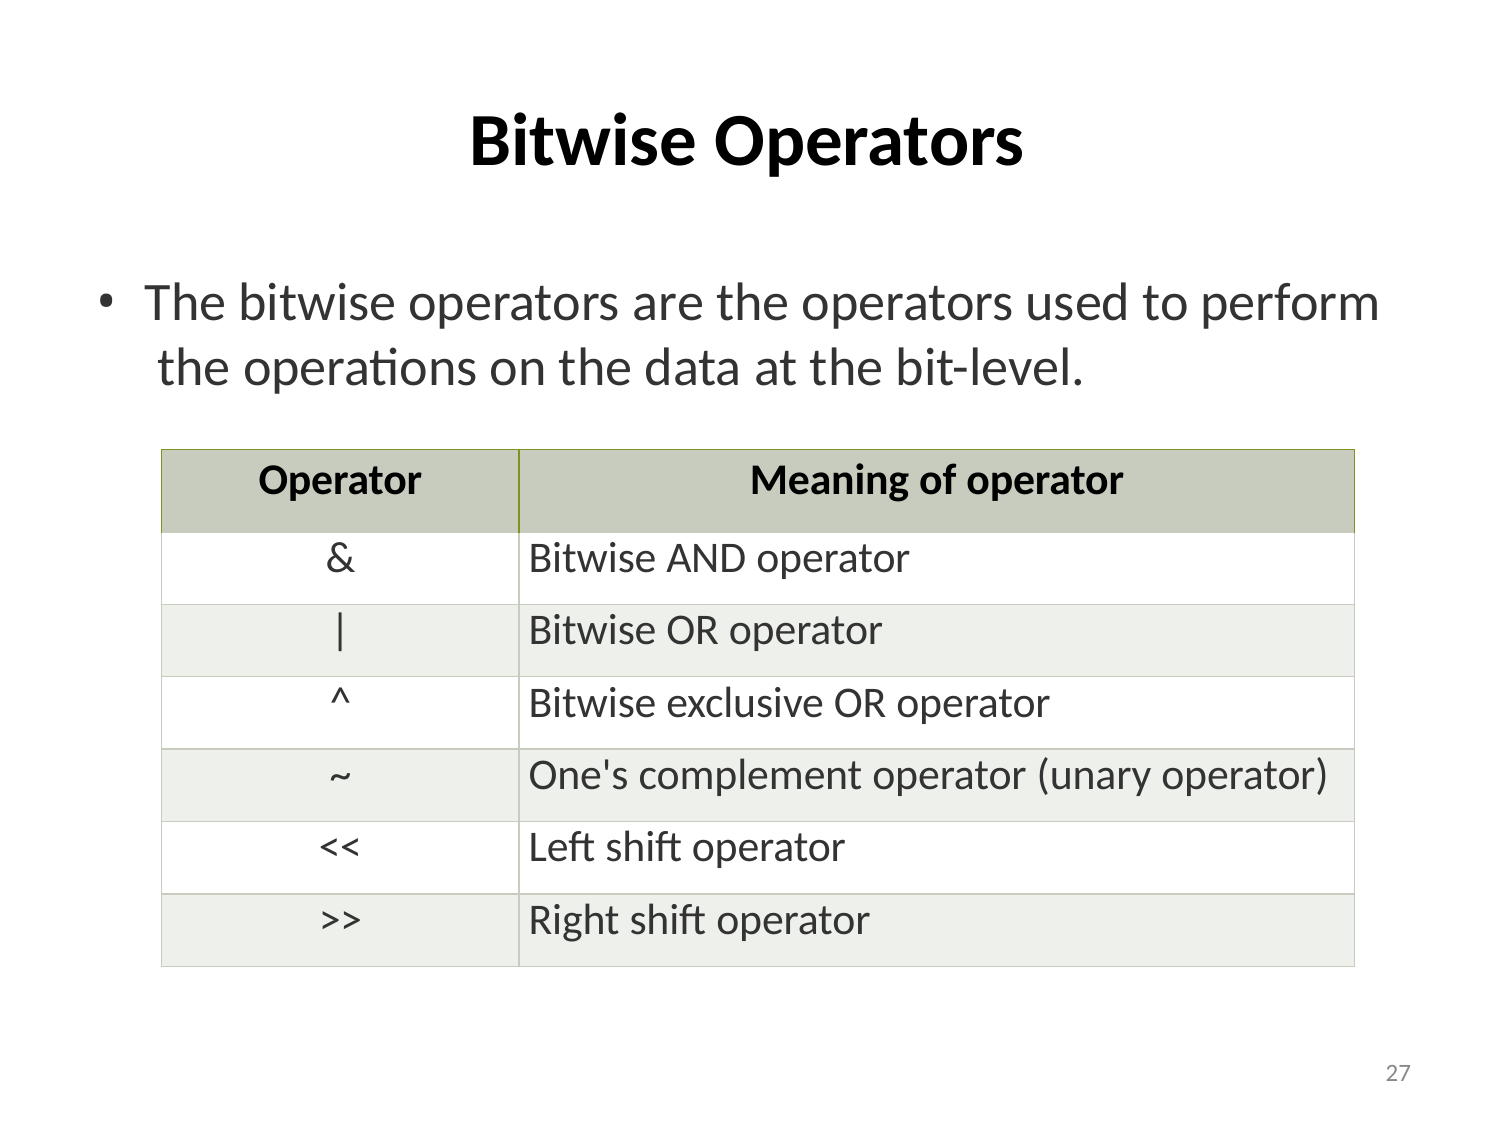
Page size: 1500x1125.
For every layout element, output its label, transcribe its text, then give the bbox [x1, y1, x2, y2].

table_cell | [162, 605, 518, 676]
text_box The bitwise operators are the operators used to perform the operations on the data at the bit-level. [95, 264, 1394, 397]
table_cell One's complement operator (unary operator) [520, 750, 1354, 821]
table_cell >> [162, 895, 518, 966]
table_cell & [162, 533, 518, 604]
table_cell << [162, 822, 518, 893]
table_cell Right shift operator [520, 895, 1354, 966]
table_header Operator [162, 450, 518, 533]
table_cell Bitwise AND operator [520, 533, 1354, 604]
table_cell ~ [162, 750, 518, 821]
table_cell Bitwise exclusive OR operator [520, 677, 1354, 748]
table_cell ^ [162, 677, 518, 748]
table_cell Left shift operator [520, 822, 1354, 893]
slide_number 27 [1379, 1060, 1418, 1125]
table_header Meaning of operator [520, 450, 1354, 533]
table_cell Bitwise OR operator [520, 605, 1354, 676]
title Bitwise Operators [467, 88, 1032, 264]
